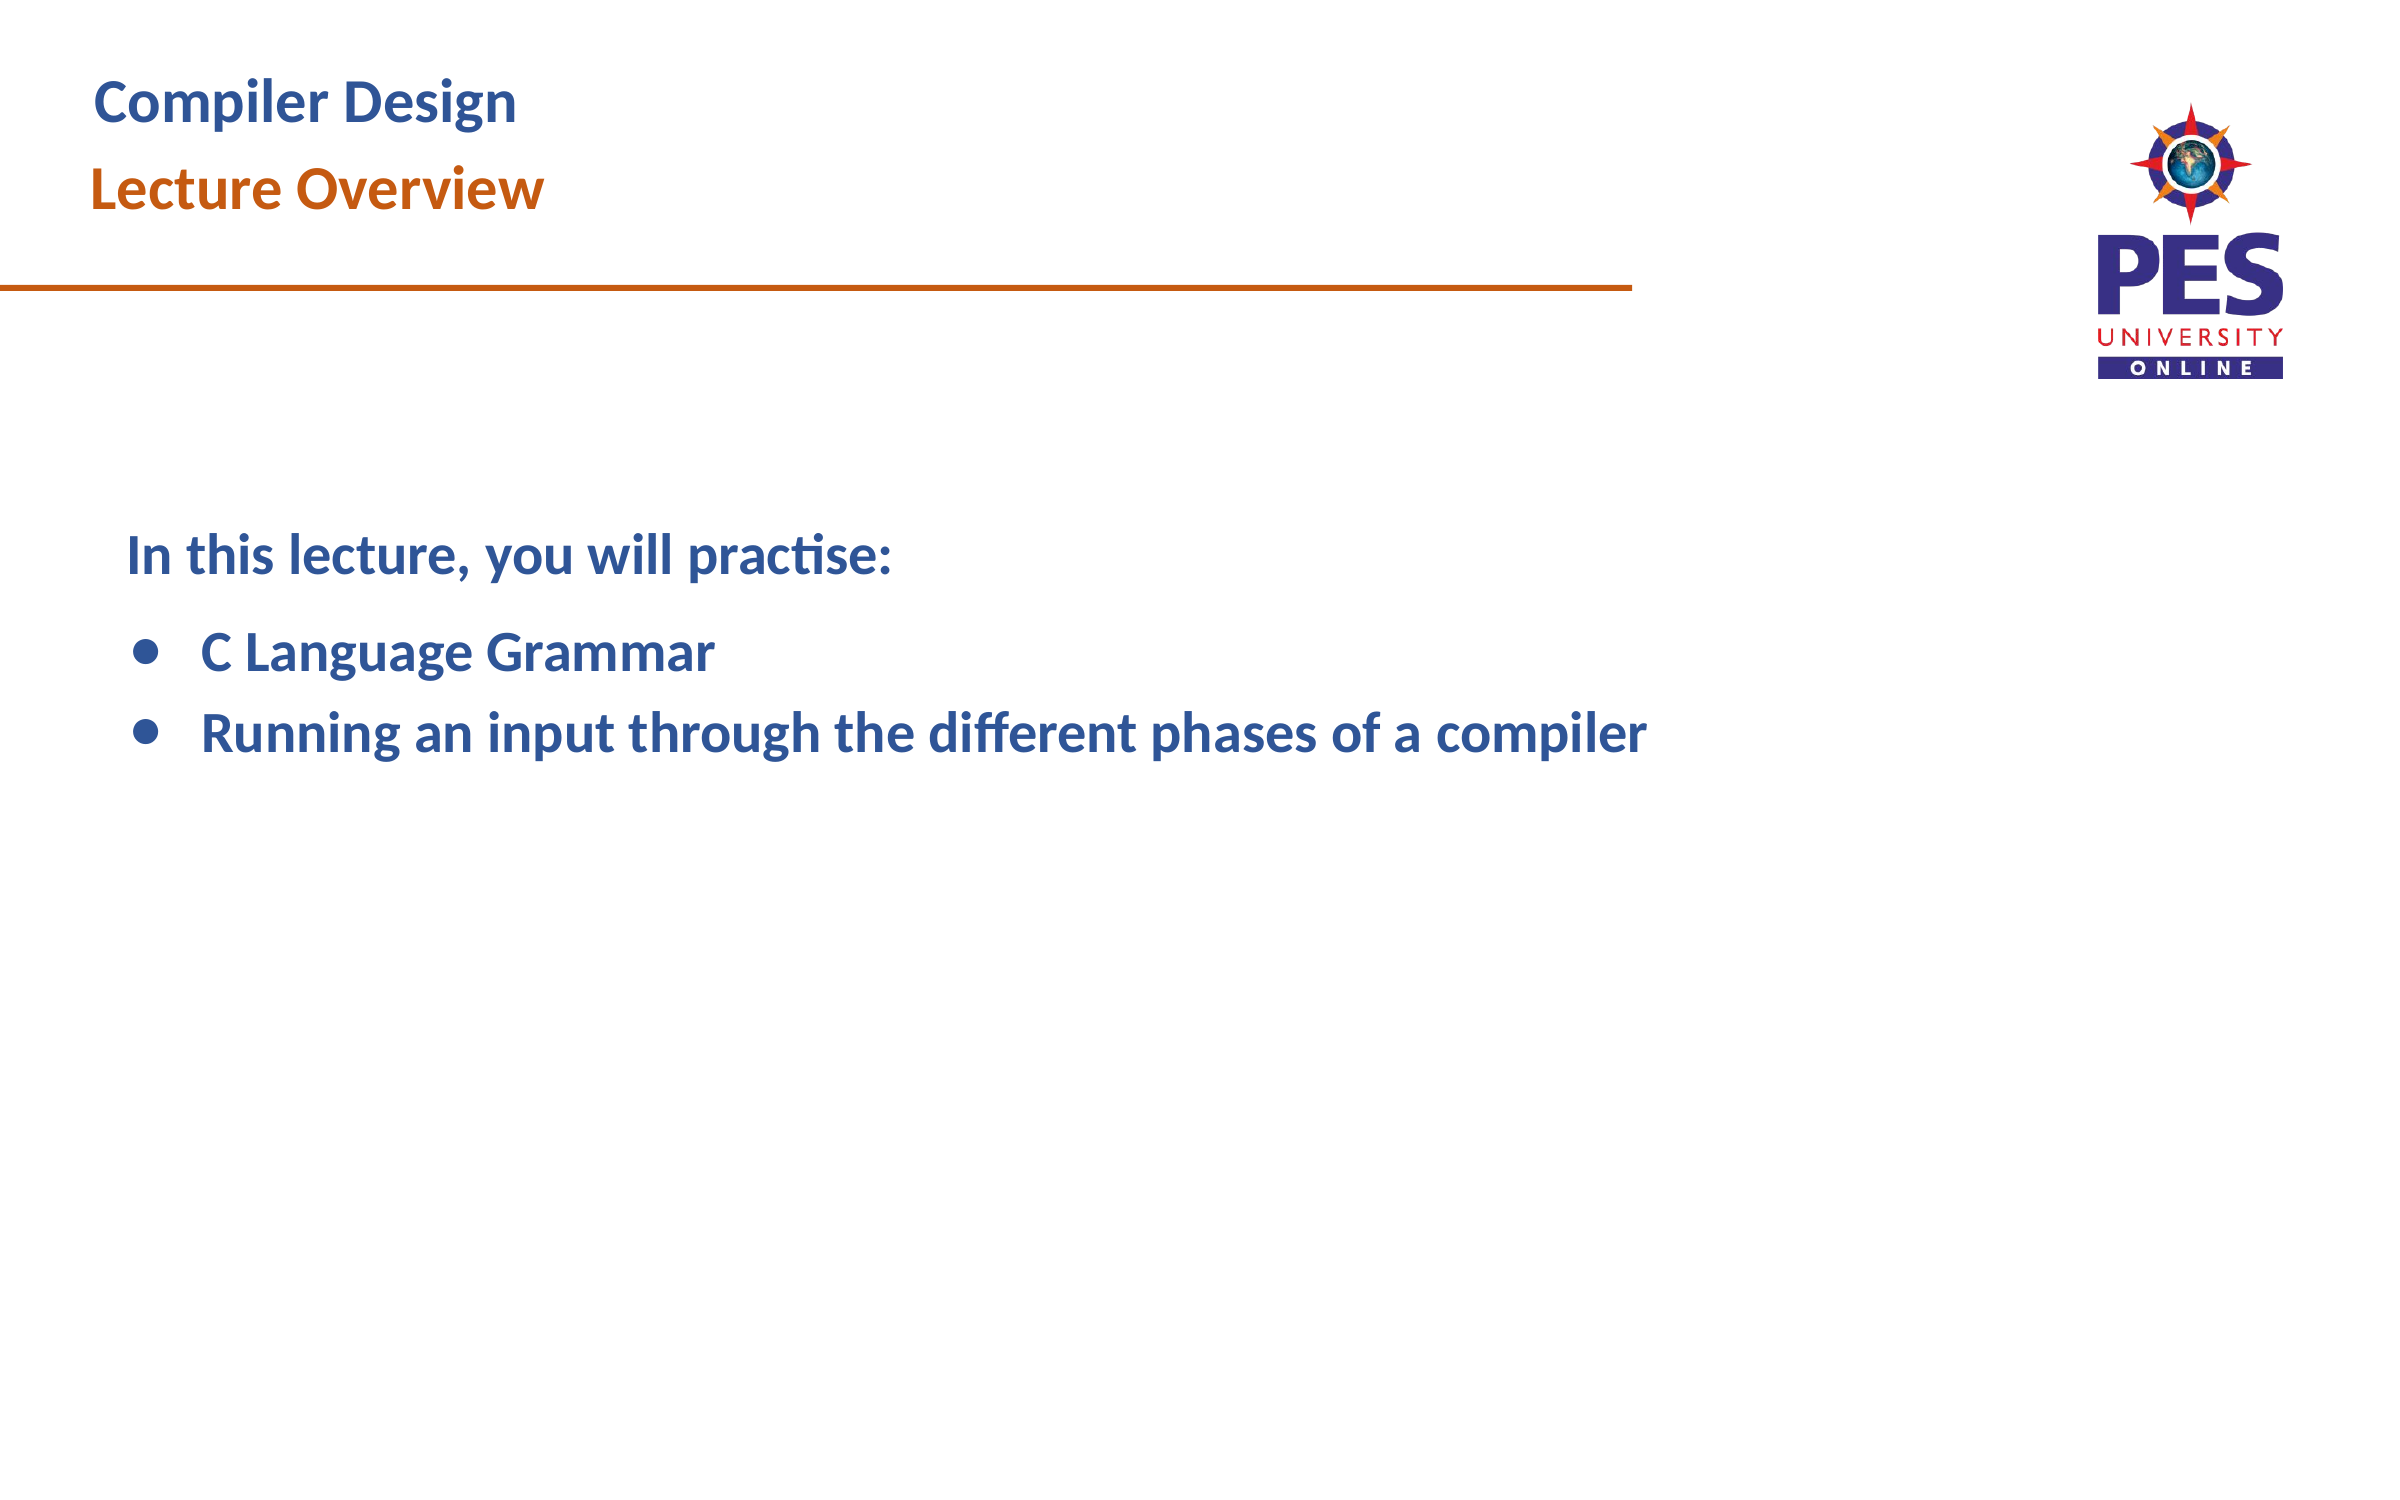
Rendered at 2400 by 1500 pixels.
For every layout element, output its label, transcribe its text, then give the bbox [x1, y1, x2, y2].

title Compiler Design Lecture Overview [88, 46, 547, 284]
text_box In this lecture, you will practise: C Language Grammar Running an input through the different phases of a compiler [124, 486, 1652, 764]
title Compiler Design Lecture Overview [88, 291, 547, 299]
picture [2098, 102, 2283, 379]
text_box [0, 284, 1633, 291]
